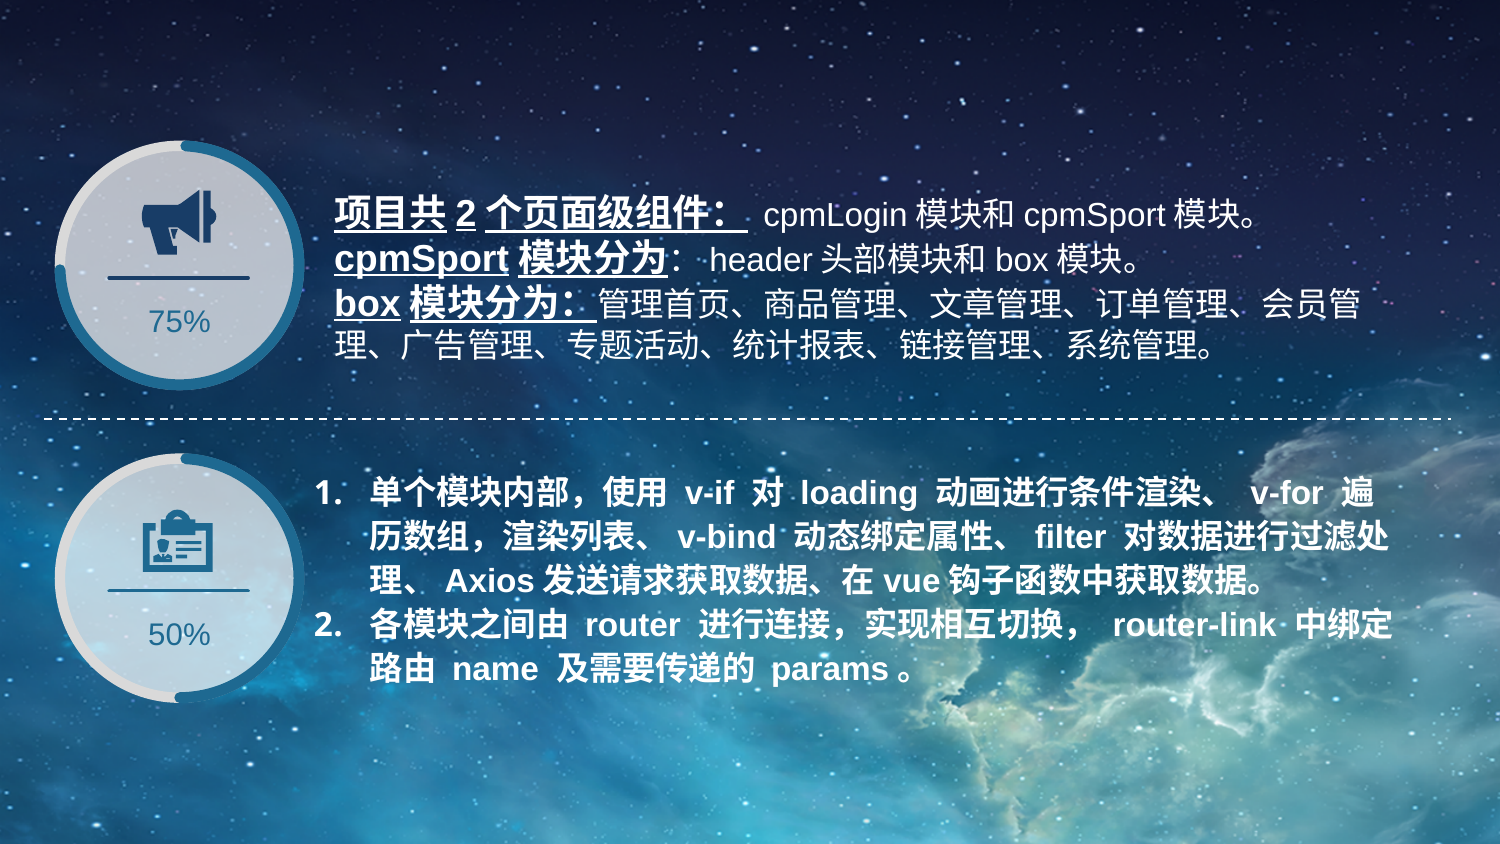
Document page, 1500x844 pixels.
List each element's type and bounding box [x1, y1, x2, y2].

picture [0, 0, 1500, 844]
text_box [43, 145, 1452, 698]
